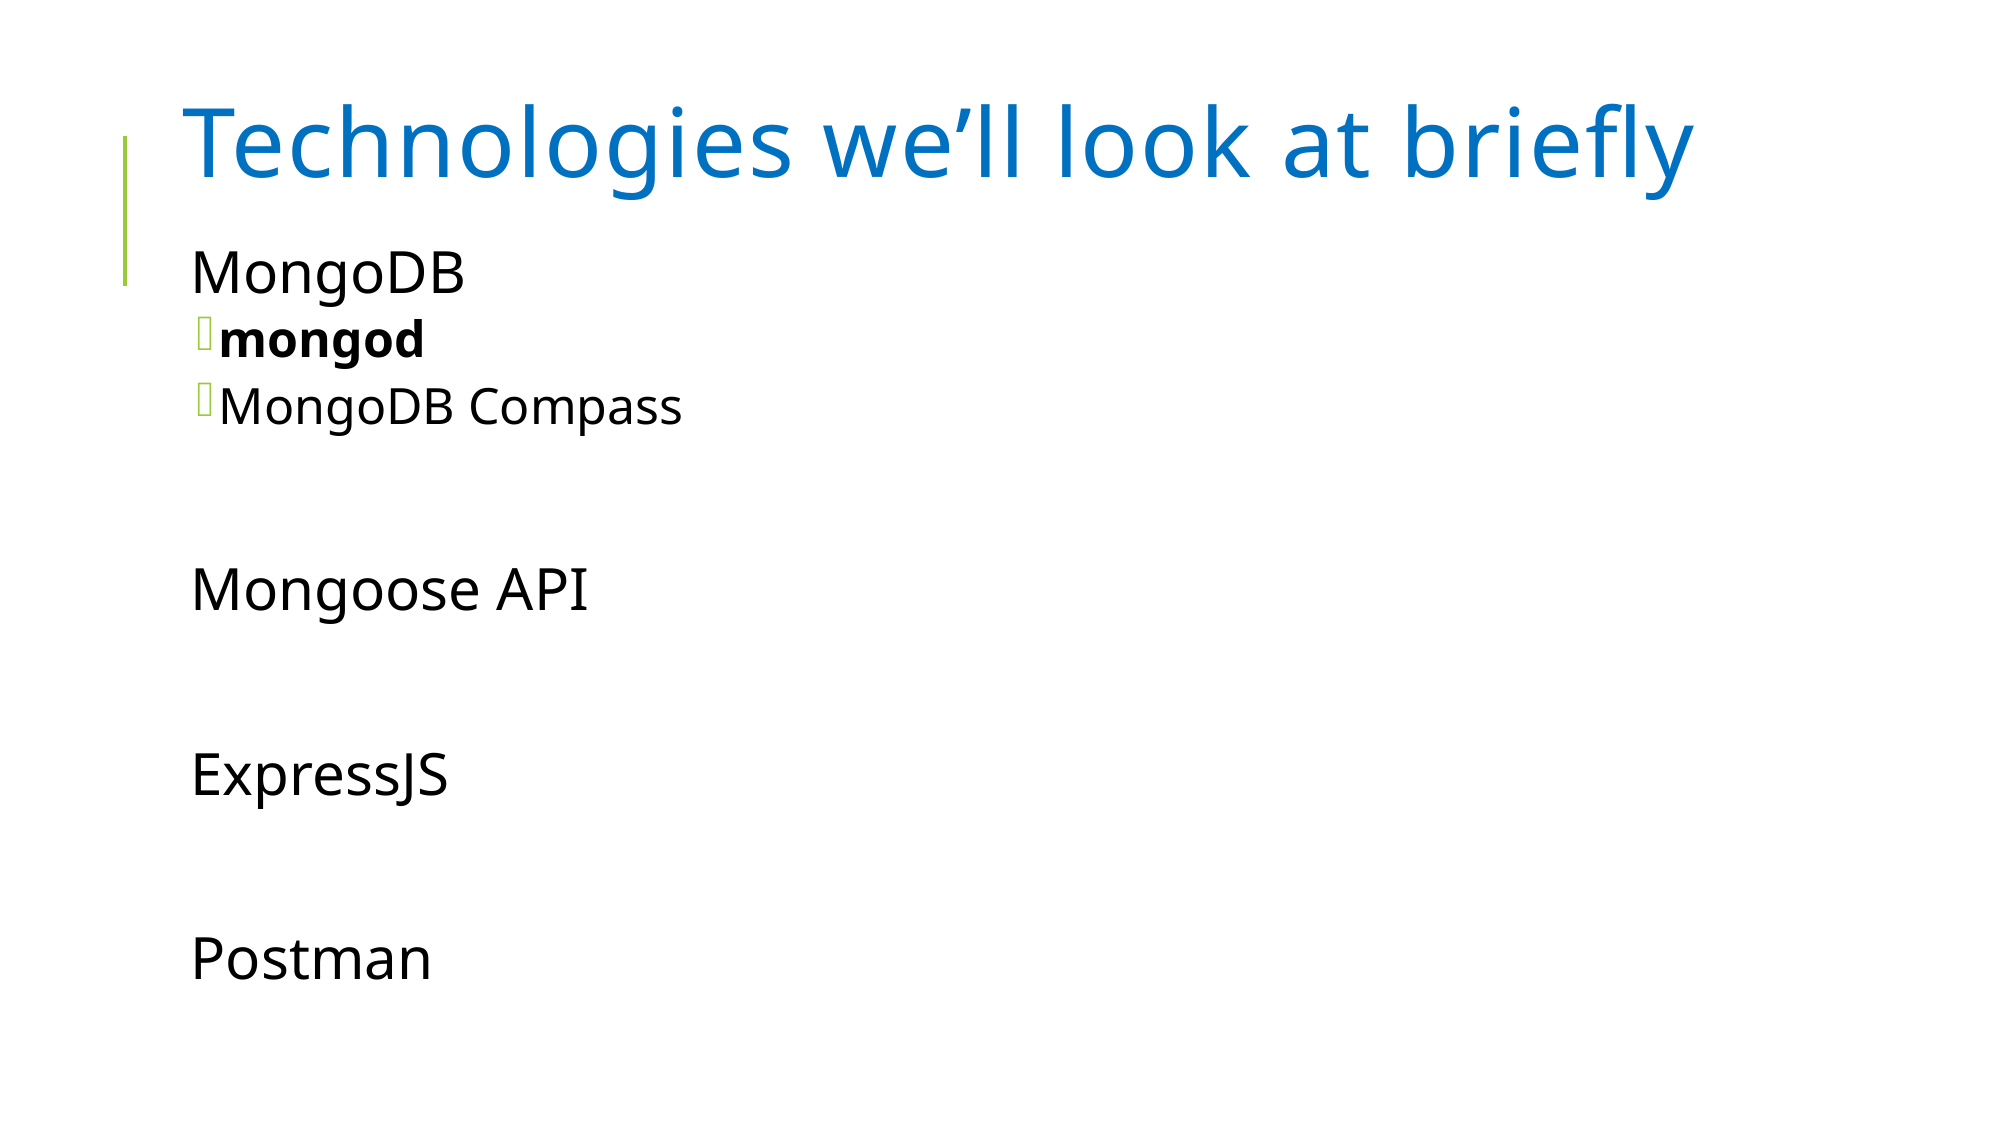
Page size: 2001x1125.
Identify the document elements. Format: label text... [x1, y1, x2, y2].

list MongoDB mongod MongoDB Compass Mongoose API ExpressJS Postman [168, 235, 1763, 1035]
title Technologies we’ll look at briefly [168, 96, 1763, 205]
